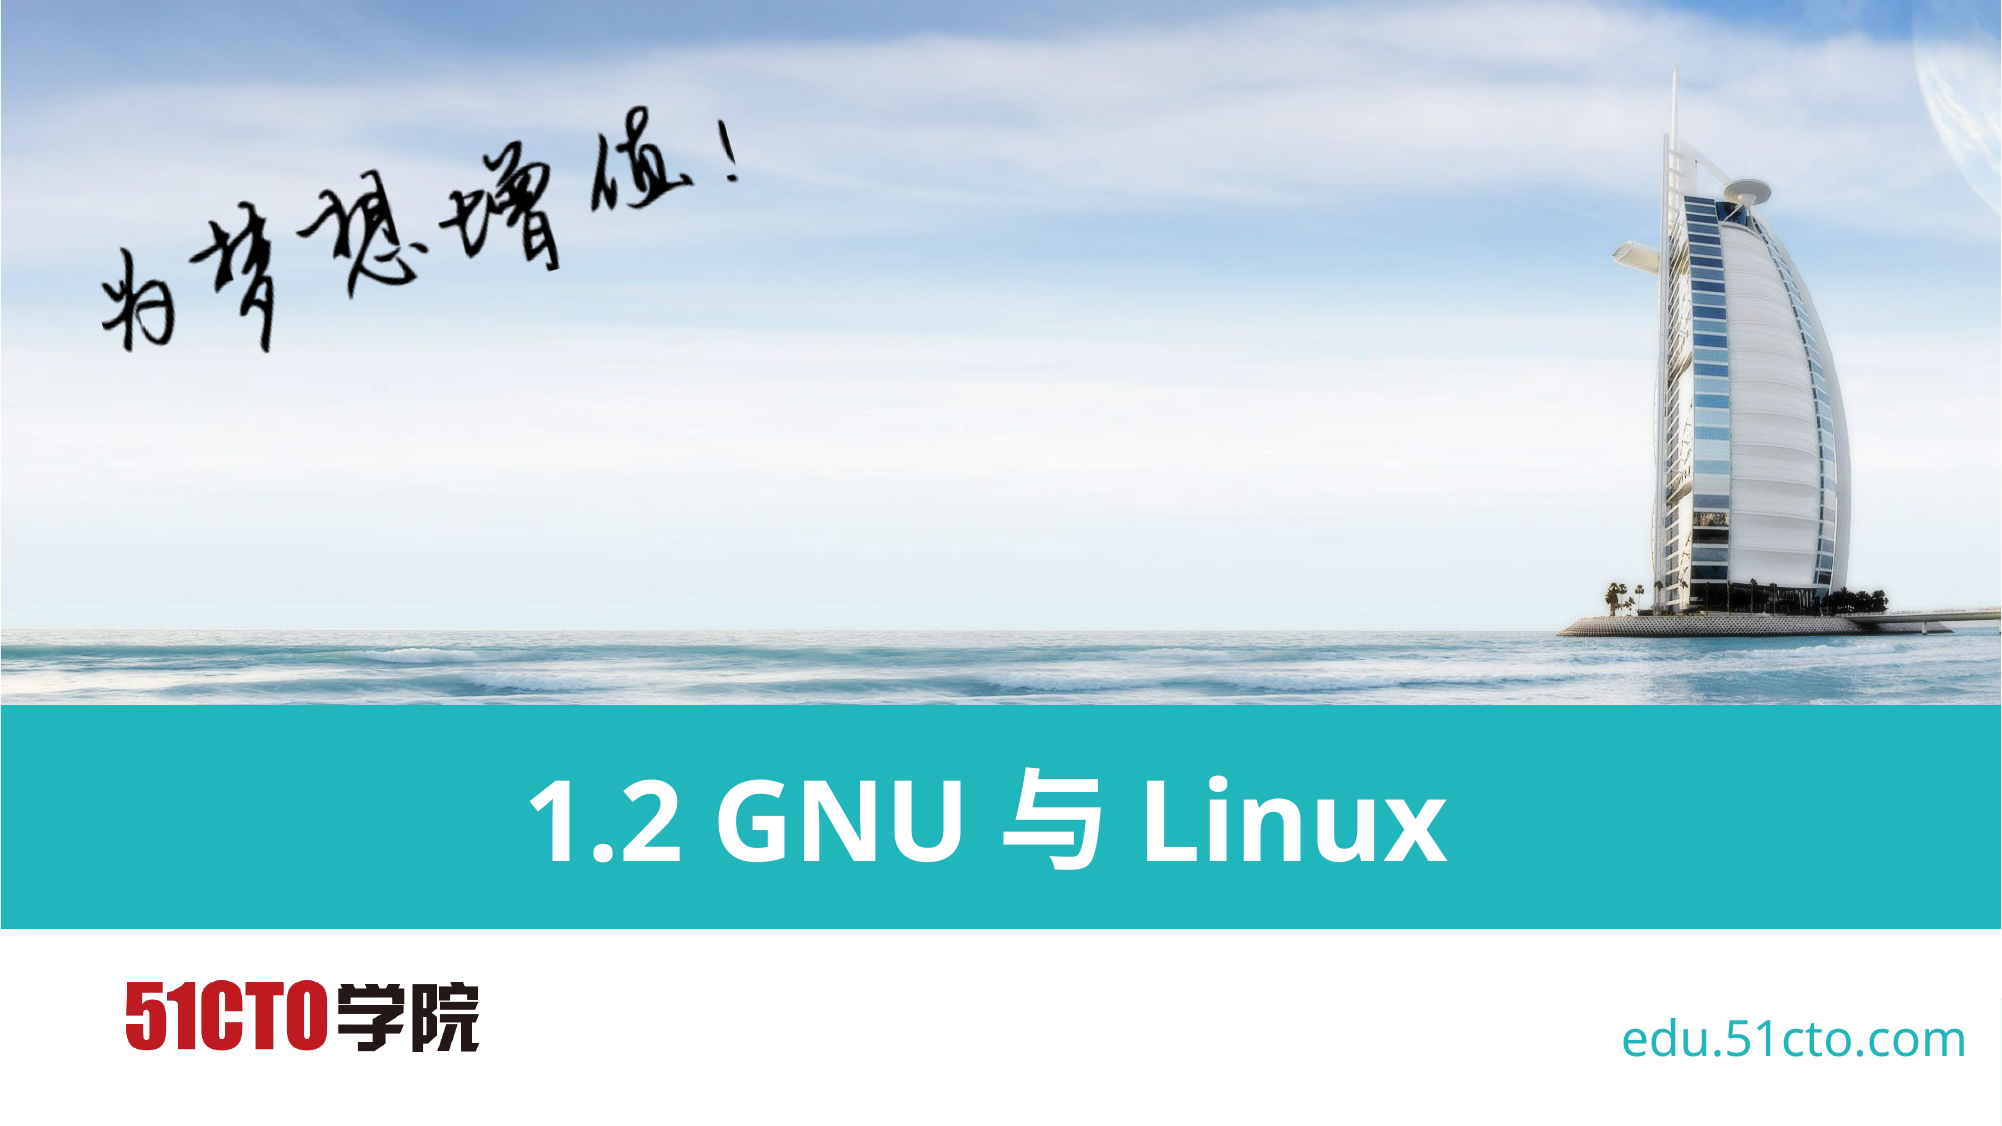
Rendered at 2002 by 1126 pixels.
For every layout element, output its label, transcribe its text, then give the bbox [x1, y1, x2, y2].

picture [126, 980, 479, 1052]
title 1.2 GNU与Linux [126, 738, 1875, 895]
picture [0, 0, 2002, 705]
